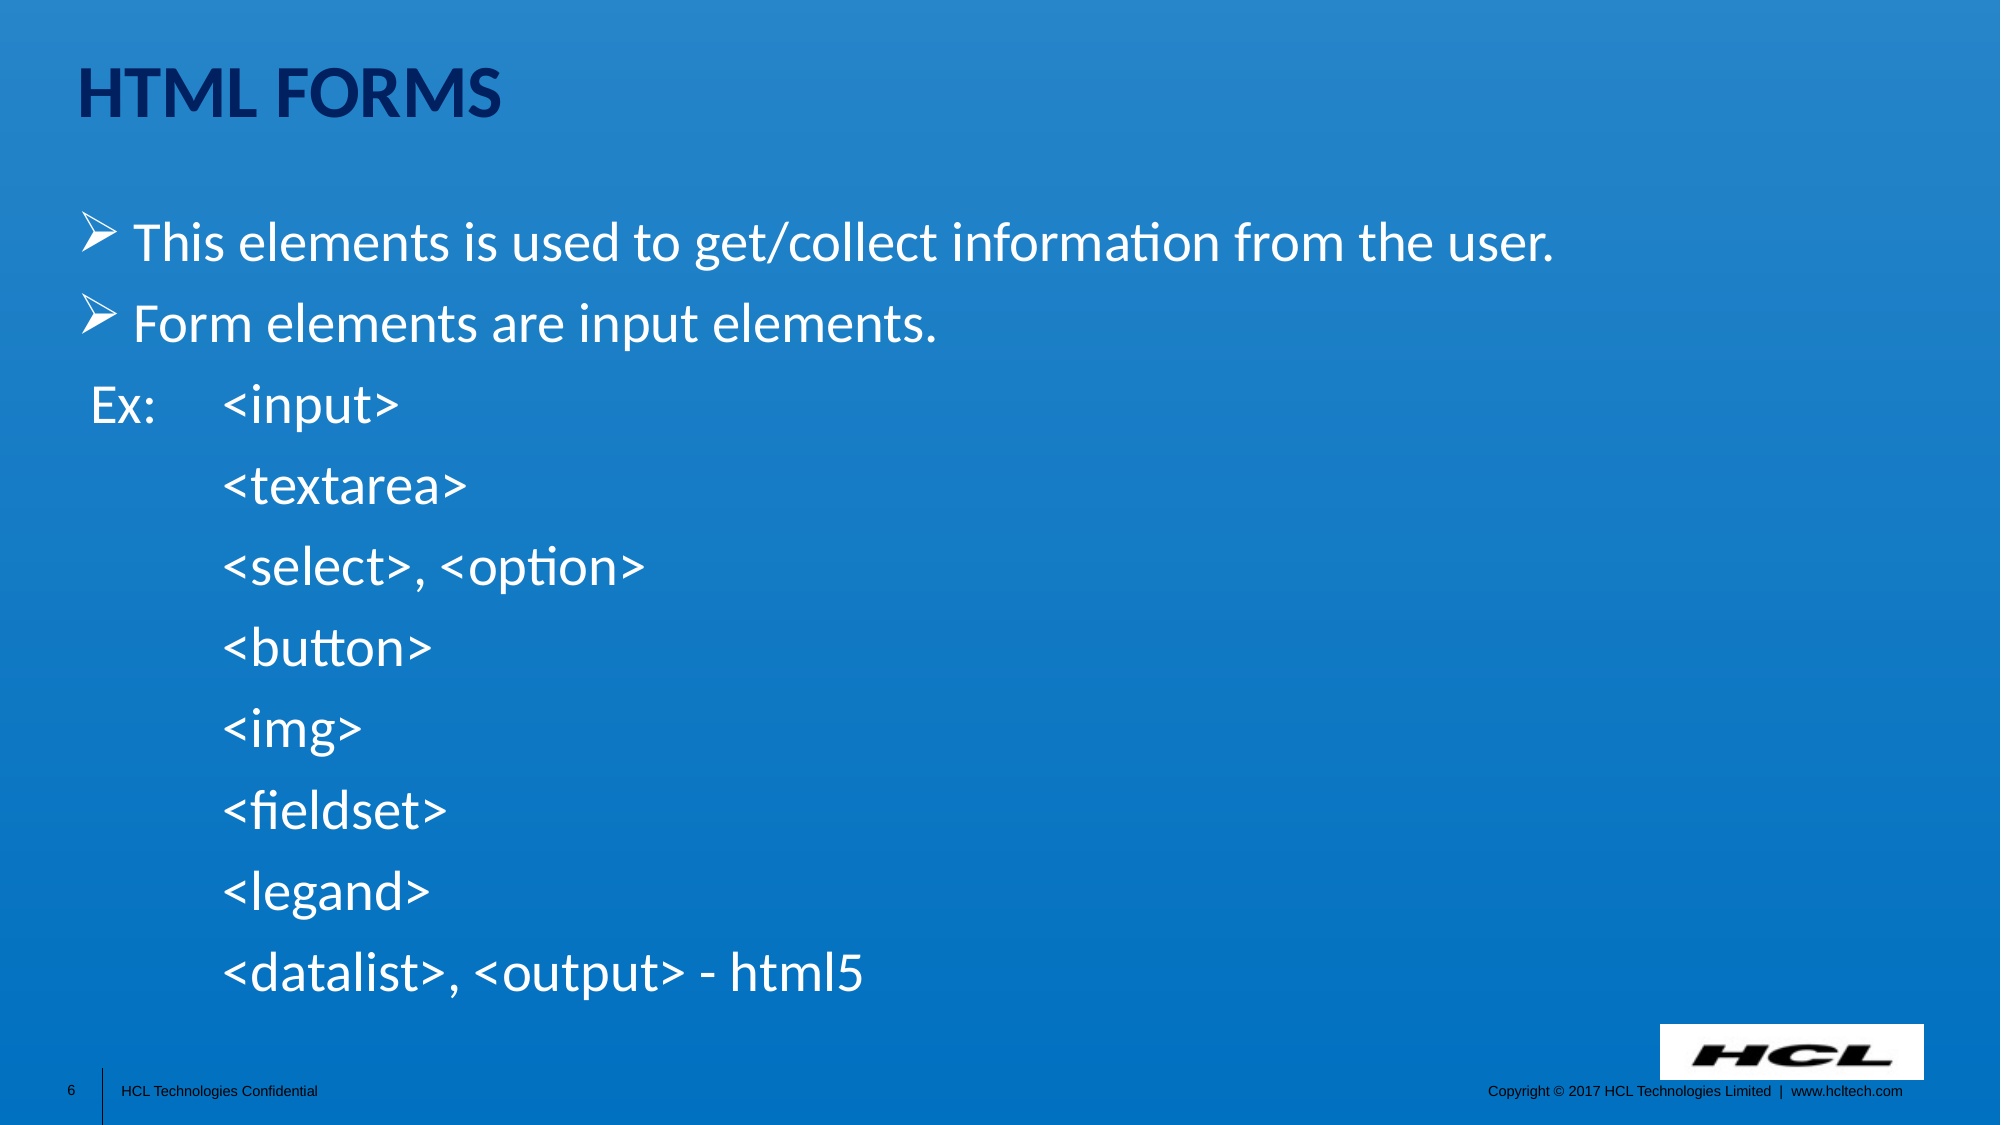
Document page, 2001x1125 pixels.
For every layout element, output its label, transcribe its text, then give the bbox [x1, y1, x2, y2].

picture [1660, 1024, 1924, 1080]
title HTML forms [62, 42, 1781, 144]
list This elements is used to get/collect information from the user. Form elements are input elements. Ex: <input> <textarea> <select>, <option> <button> <img> <fieldset> <legand> <datalist>, <output> - html5 [62, 204, 1924, 1014]
